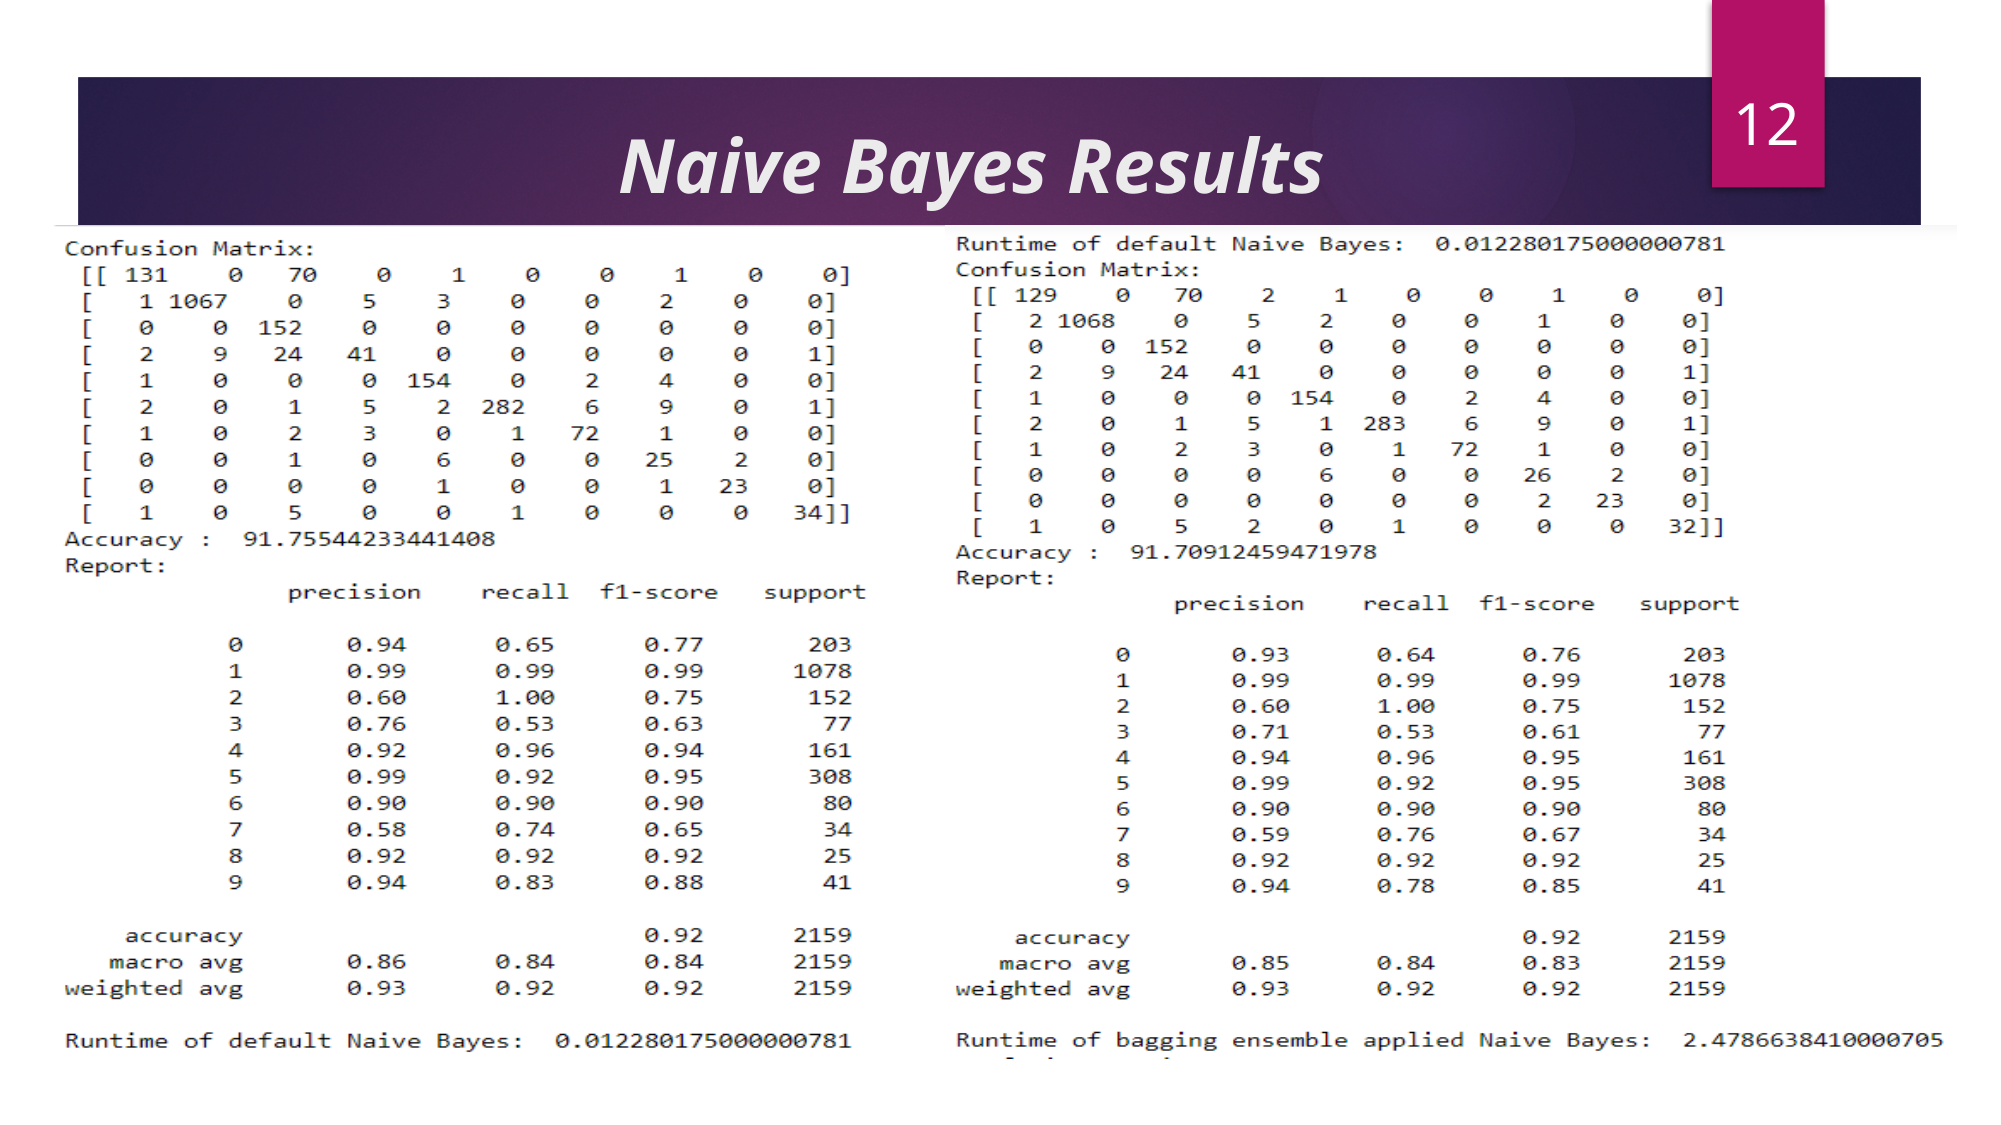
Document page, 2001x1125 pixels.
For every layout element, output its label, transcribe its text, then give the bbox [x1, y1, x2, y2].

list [40, 225, 943, 1059]
slide_number 12 [1698, 48, 1836, 175]
title Naive Bayes Results [108, 100, 1834, 223]
picture [945, 225, 1957, 1059]
